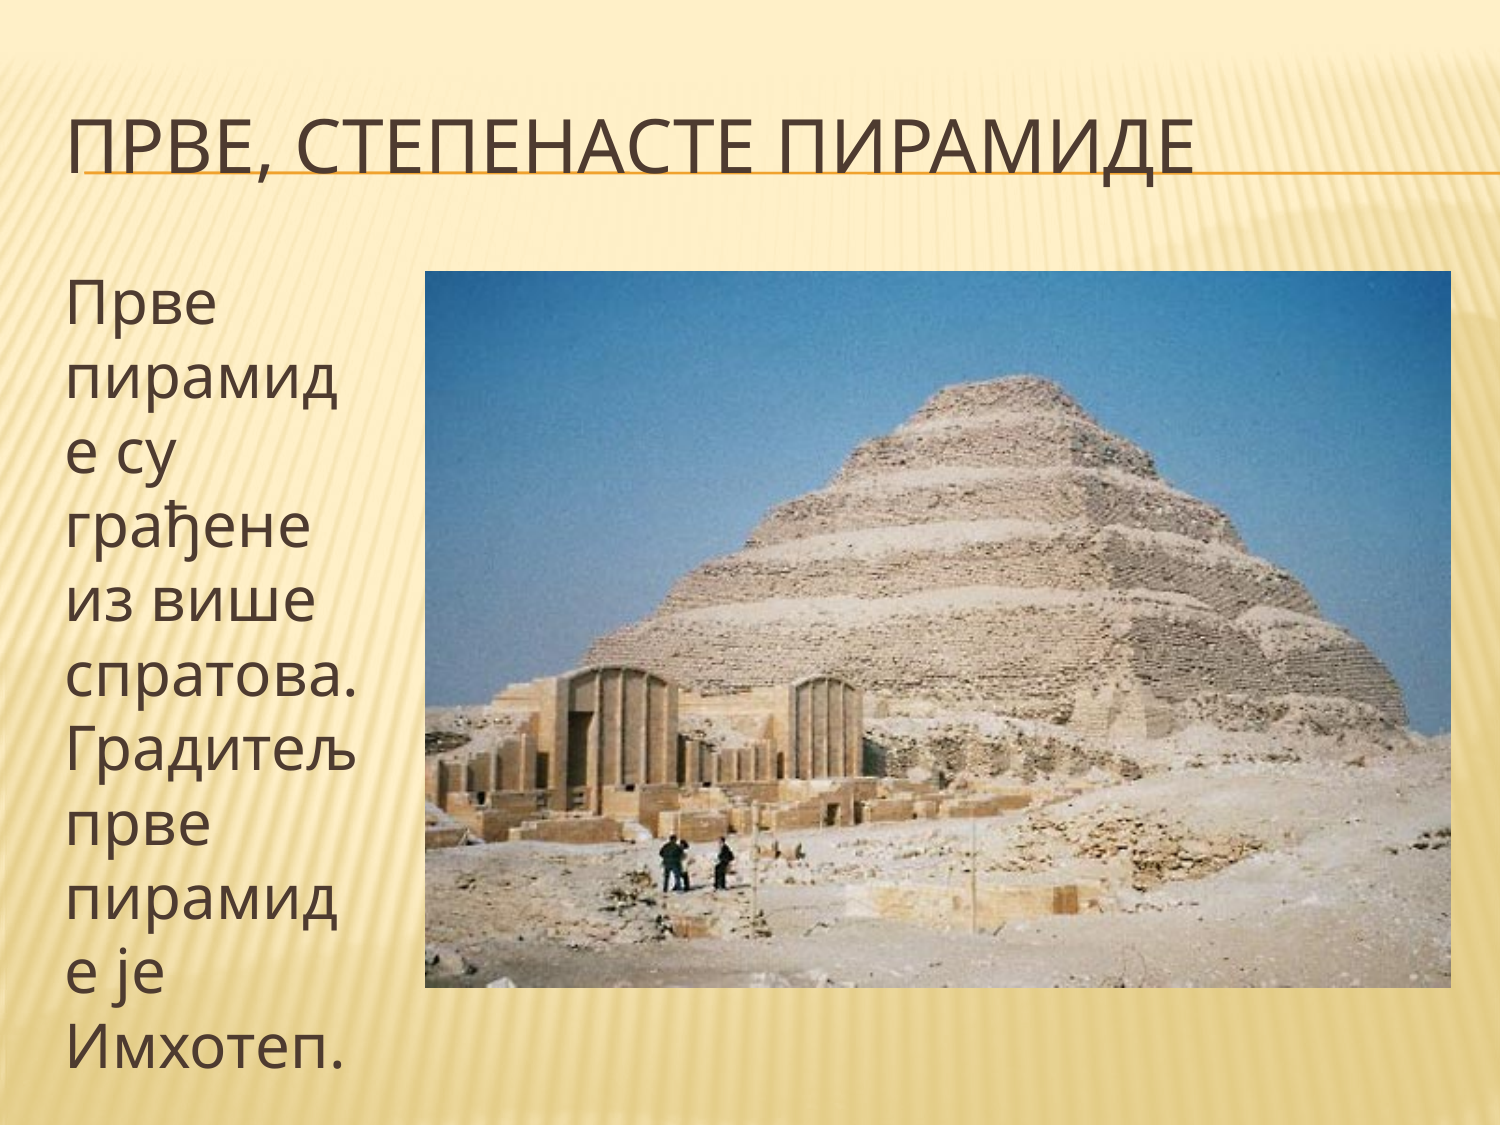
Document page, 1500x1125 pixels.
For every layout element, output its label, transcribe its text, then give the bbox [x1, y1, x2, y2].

title Прве, степенасте пирамиде [50, 75, 1475, 213]
picture [424, 271, 1451, 988]
list Прве пирамиде су грађене из више спратова. Градитељ прве пирамиде је Имхотеп. [50, 254, 388, 1100]
